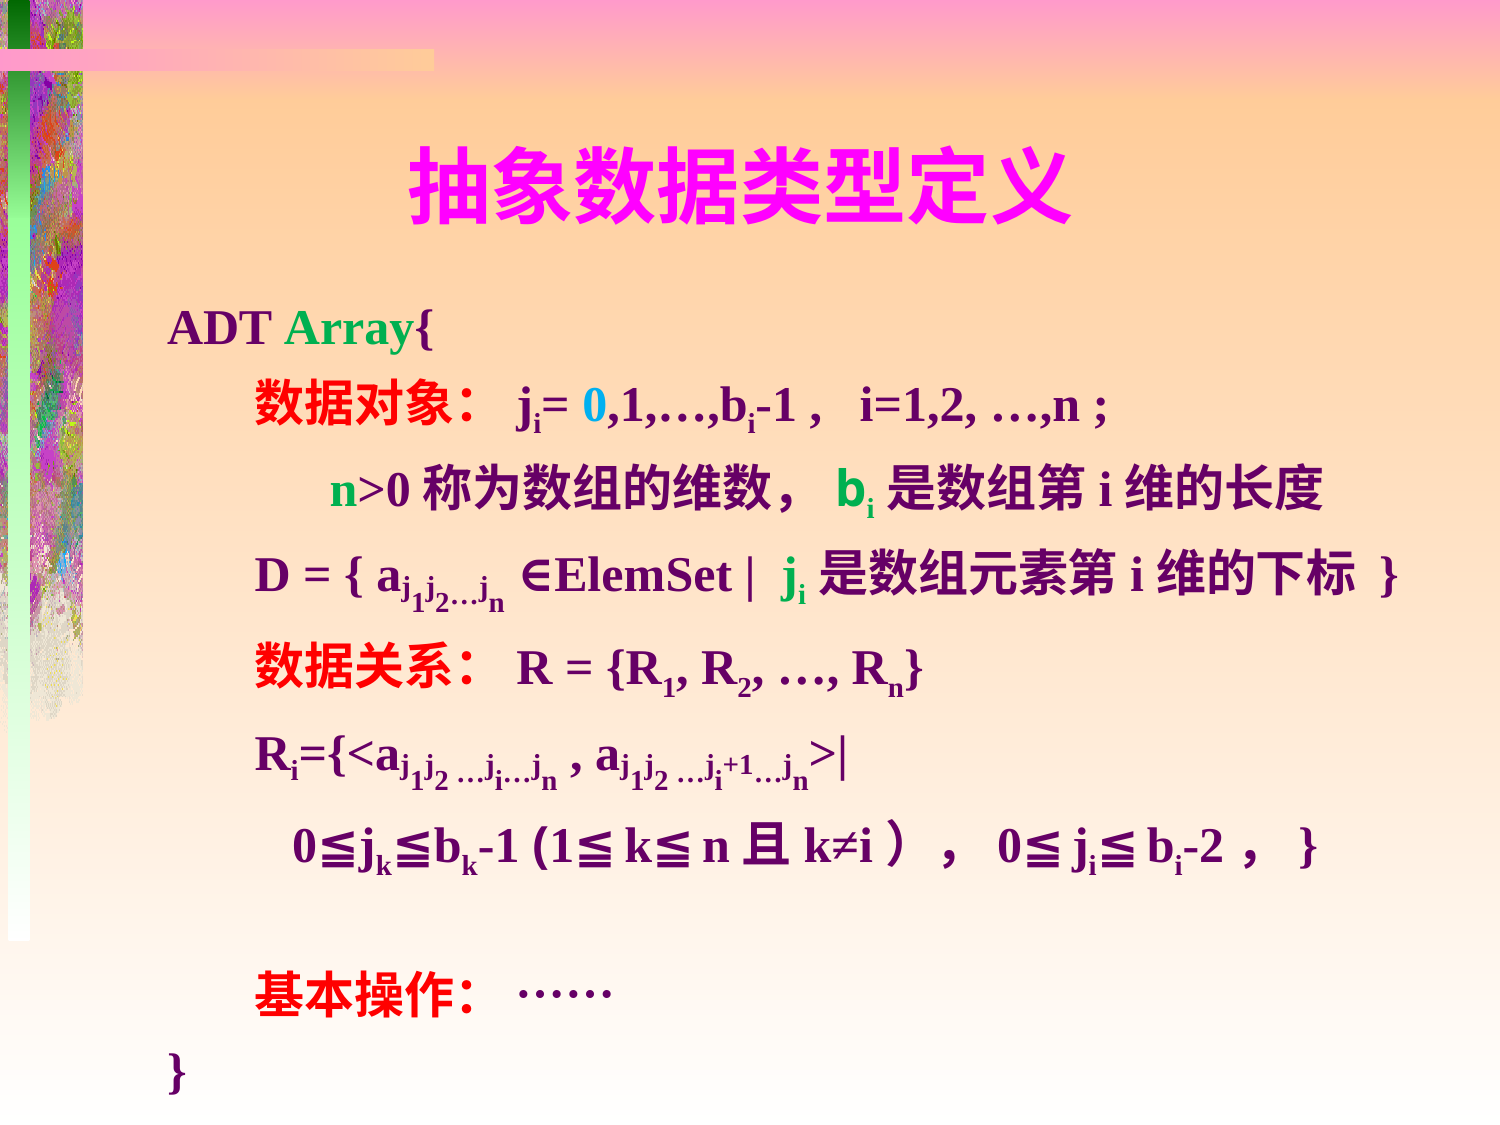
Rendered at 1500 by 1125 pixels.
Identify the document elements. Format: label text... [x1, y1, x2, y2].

text_box 抽象数据类型定义 [366, 116, 1134, 242]
text_box ADT Array{ 数据对象：ji= 0,1,…,bi-1 , i=1,2, …,n ; n>0称为数组的维数，bi是数组第i维的长度 D = { aj1j2…jn ∈ElemSet | ji是数组元素第i维的下标 } 数据关系：R = {R1, R2, …, Rn} Ri={<aj1j2 …ji…jn , aj1j2 …ji+1…jn>| 0≦jk≦bk-1 (1≦k≦n且k≠i），0≦ji≦bi-2，} 基本操作： …… } [151, 280, 1438, 1107]
picture [29, 71, 83, 821]
picture [0, 0, 9, 50]
picture [0, 71, 9, 821]
picture [29, 0, 83, 50]
